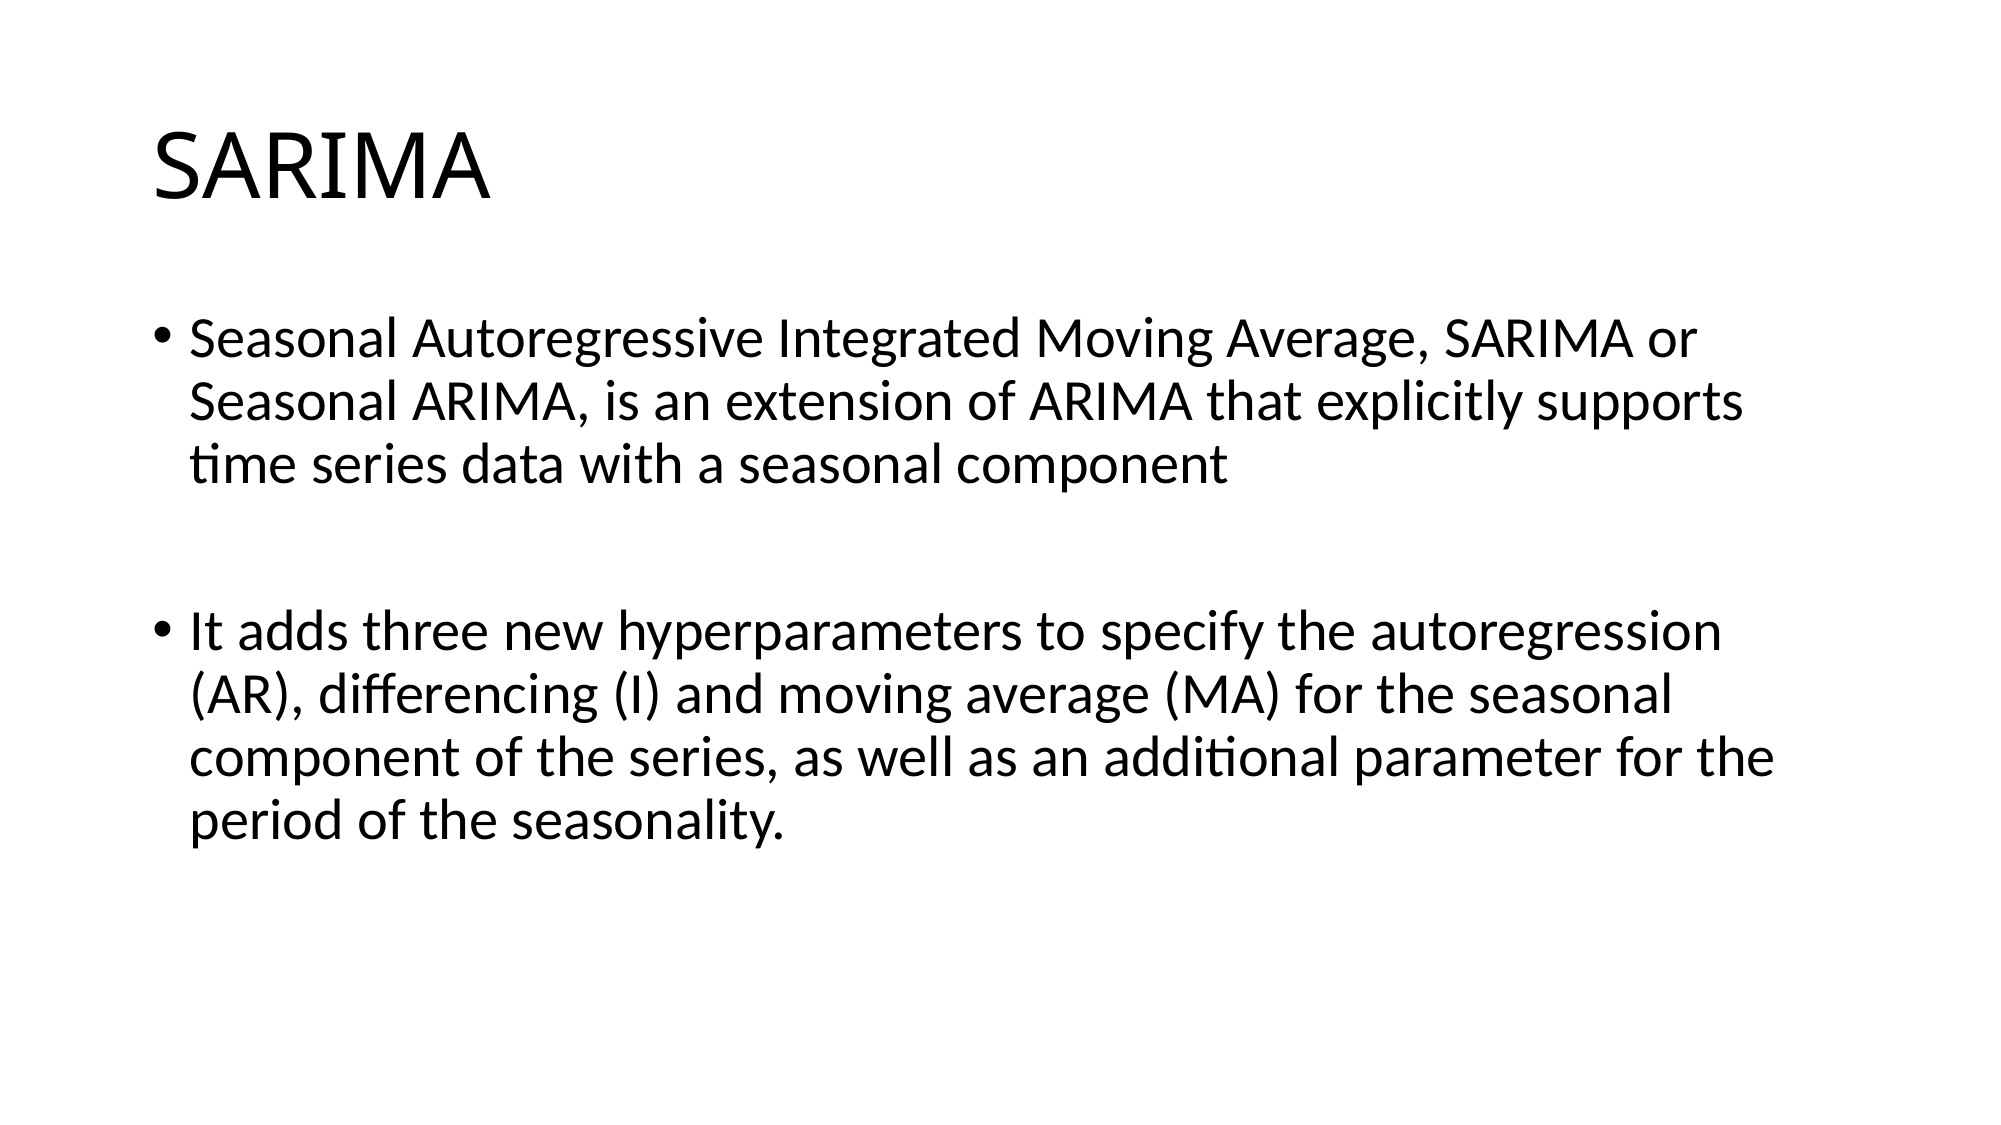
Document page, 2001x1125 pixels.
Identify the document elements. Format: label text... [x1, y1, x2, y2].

title SARIMA [137, 59, 1863, 278]
list Seasonal Autoregressive Integrated Moving Average, SARIMA or Seasonal ARIMA, is an extension of ARIMA that explicitly supports time series data with a seasonal component It adds three new hyperparameters to specify the autoregression (AR), differencing (I) and moving average (MA) for the seasonal component of the series, as well as an additional parameter for the period of the seasonality. [137, 299, 1863, 1014]
